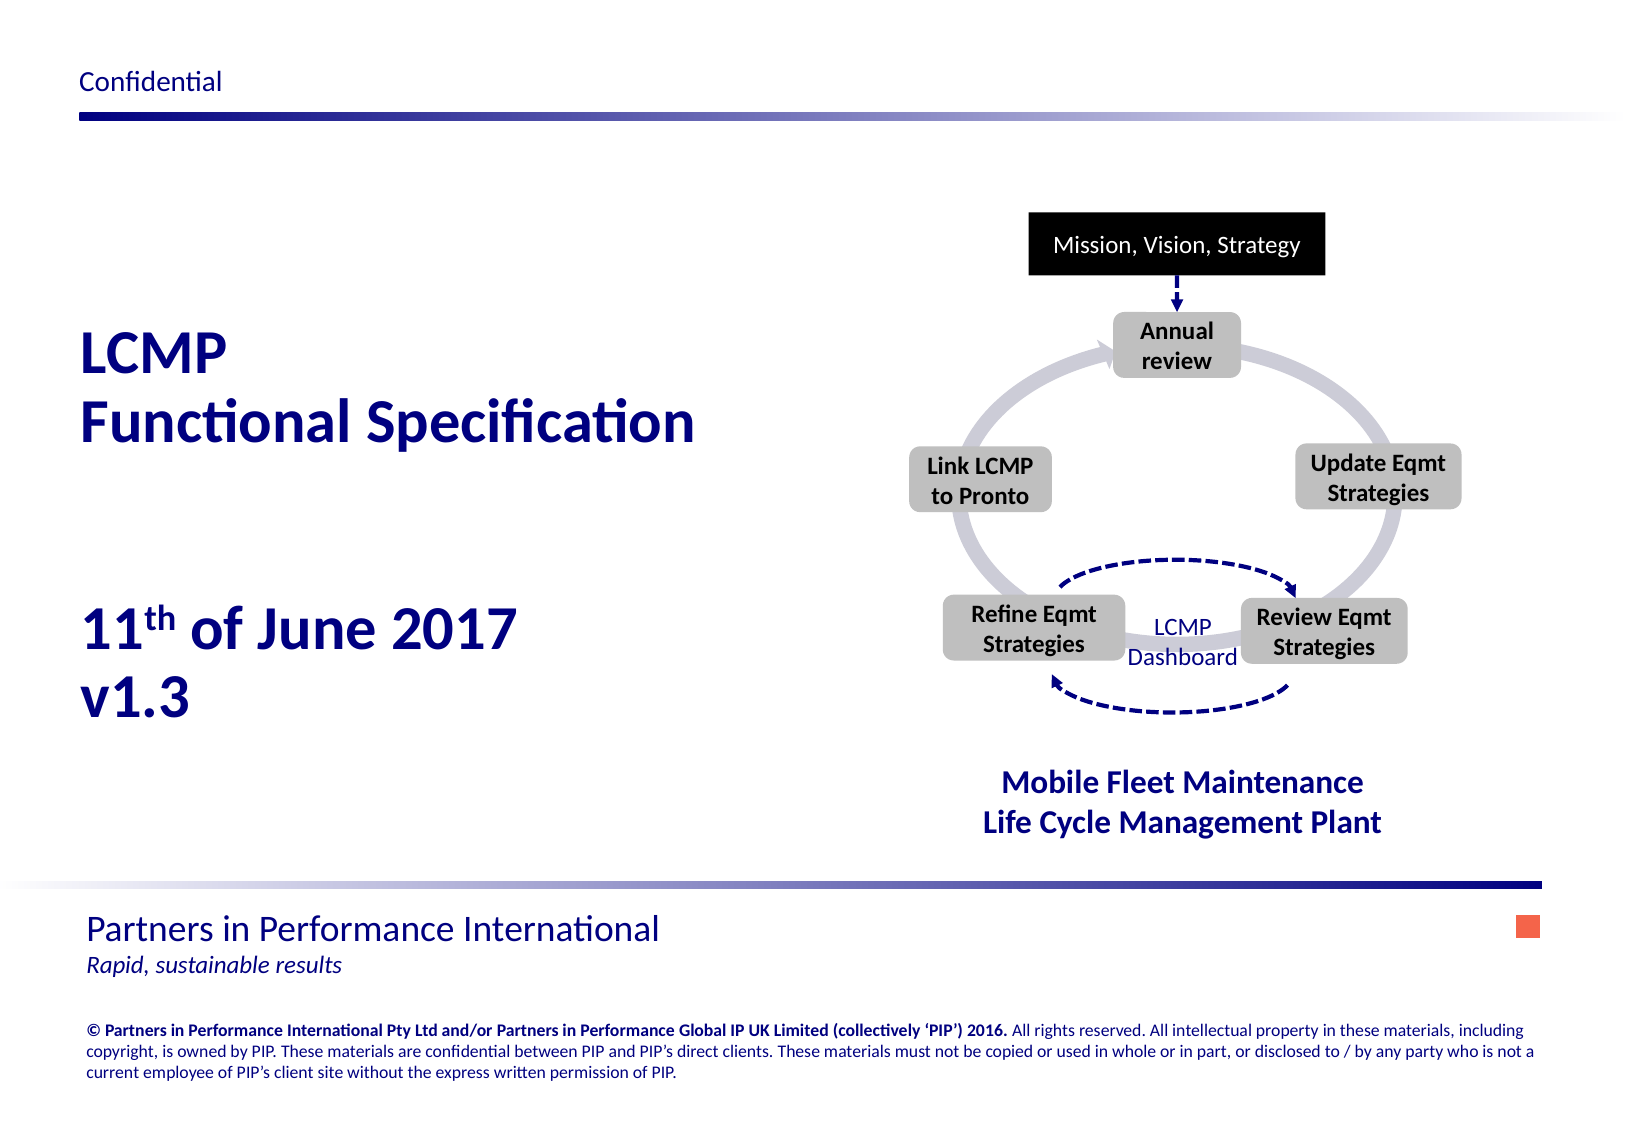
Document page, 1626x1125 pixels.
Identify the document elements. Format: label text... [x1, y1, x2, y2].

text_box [909, 212, 1462, 713]
text_box Mobile Fleet Maintenance Life Cycle Management Plant [977, 753, 1389, 846]
picture [1516, 915, 1540, 938]
title LCMP Functional Specification 11th of June 2017 v1.3 [80, 349, 701, 776]
